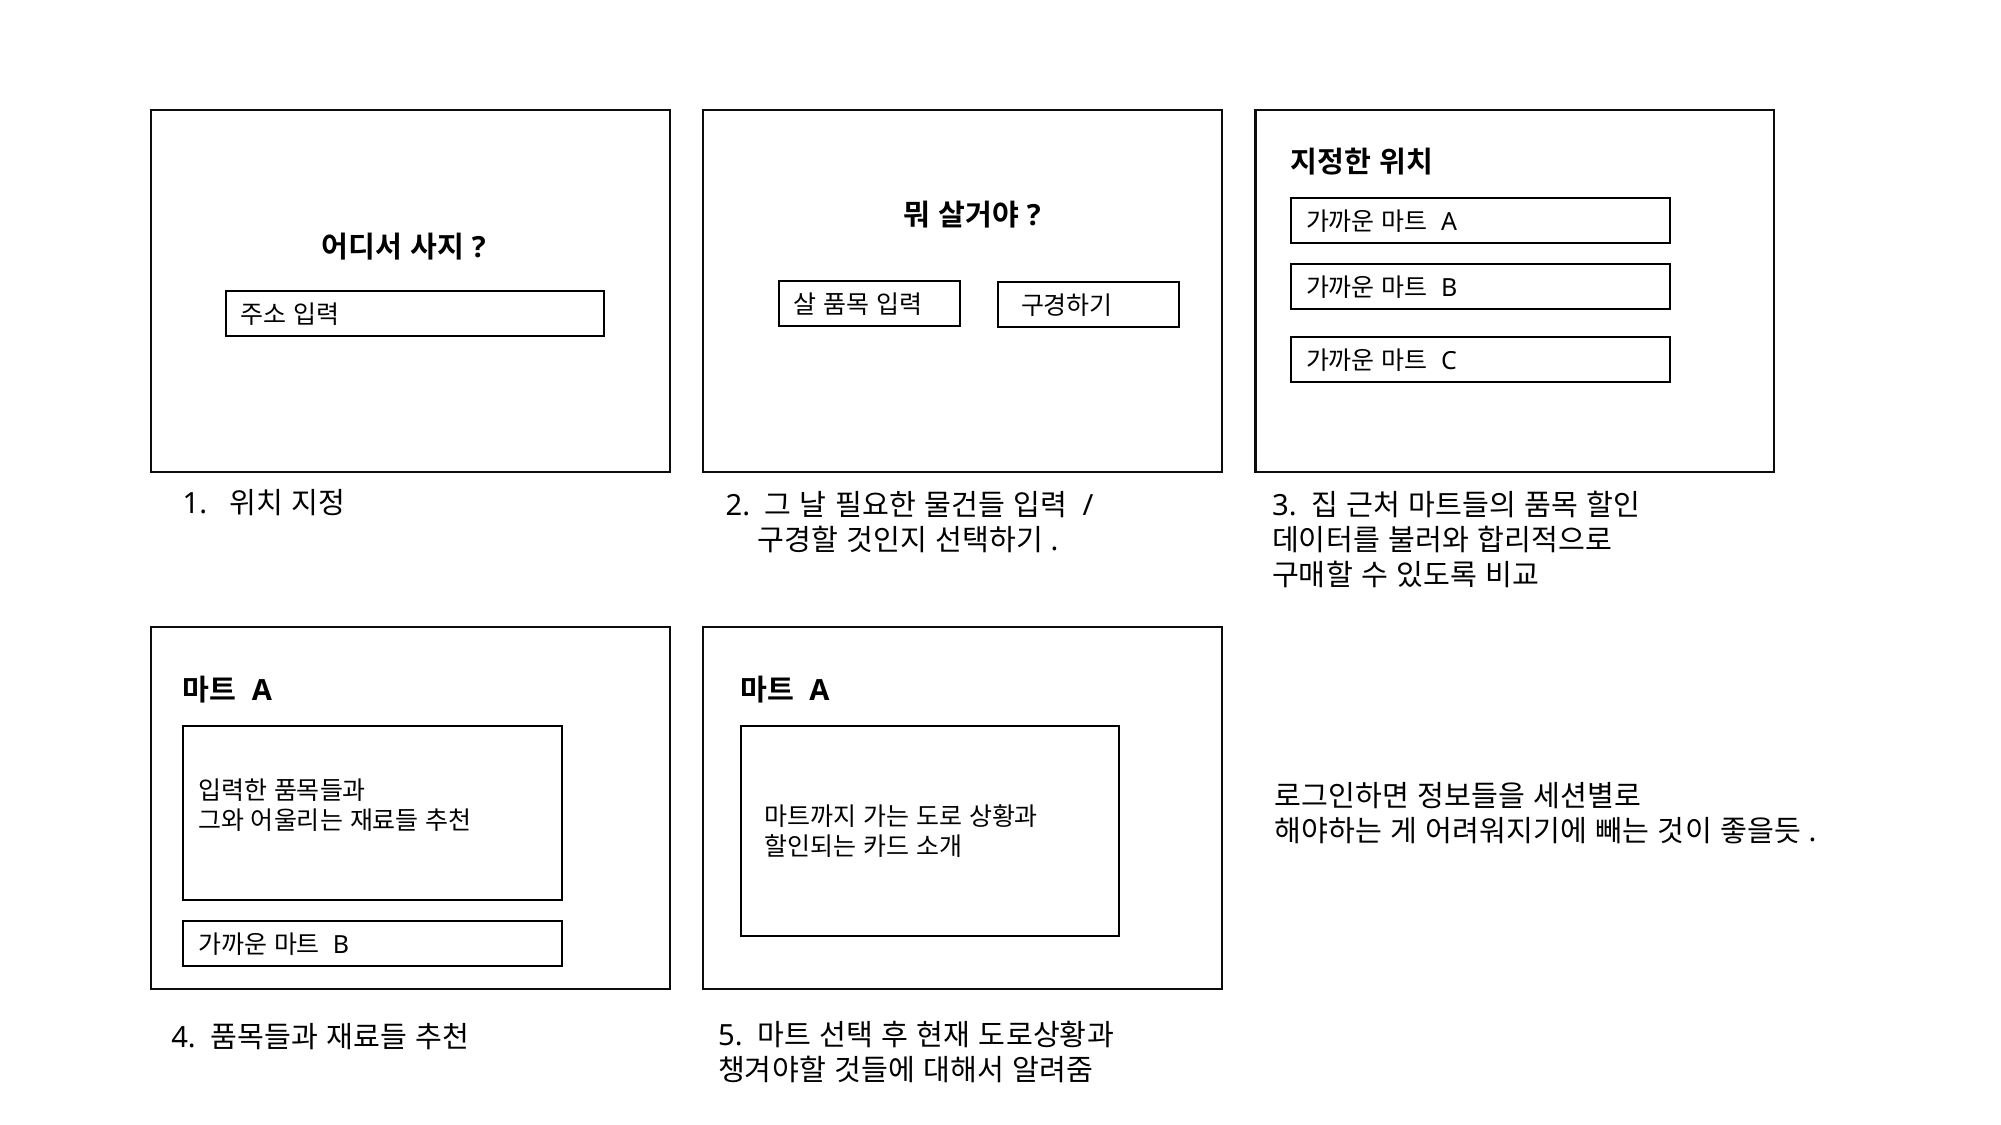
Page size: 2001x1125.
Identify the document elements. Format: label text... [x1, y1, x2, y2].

text_box 3. 집 근처 마트들의 품목 할인 데이터를 불러와 합리적으로 구매할 수 있도록 비교 [1257, 478, 1776, 599]
text_box 어디서 사지? [306, 220, 521, 271]
text_box 가까운 마트 C [1291, 337, 1533, 382]
text_box [702, 626, 1223, 990]
text_box [1290, 336, 1671, 383]
text_box [1290, 263, 1671, 310]
text_box 가까운 마트 B [1291, 264, 1533, 309]
text_box [740, 725, 1120, 937]
text_box [778, 280, 961, 327]
text_box 마트 A [167, 663, 382, 714]
text_box [150, 626, 671, 990]
text_box [1254, 109, 1775, 473]
text_box [225, 290, 605, 337]
text_box 마트까지 가는 도로 상황과 할인되는 카드 소개 [749, 793, 1128, 868]
text_box [1290, 197, 1671, 244]
text_box 살 품목 입력 [778, 280, 952, 326]
text_box [182, 725, 563, 901]
text_box [702, 109, 1223, 473]
text_box 뭐 살거야? [888, 188, 1103, 239]
text_box 1. 위치 지정 [168, 476, 687, 527]
text_box [997, 281, 1180, 328]
text_box 4. 품목들과 재료들 추천 [156, 1010, 676, 1061]
text_box 마트 A [725, 663, 939, 714]
text_box 가까운 마트 A [1291, 198, 1533, 243]
text_box 구경하기 [1006, 281, 1138, 327]
text_box 5. 마트 선택 후 현재 도로상황과 챙겨야할 것들에 대해서 알려줌 [703, 1009, 1223, 1094]
text_box 주소 입력 [225, 291, 467, 336]
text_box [183, 920, 562, 967]
text_box 로그인하면 정보들을 세션별로 해야하는 게 어려워지기에 빼는 것이 좋을듯. [1259, 770, 1884, 855]
text_box 입력한 품목들과 그와 어울리는 재료들 추천 [183, 767, 562, 843]
text_box 지정한 위치 [1275, 135, 1490, 186]
text_box [150, 109, 671, 473]
text_box 2. 그 날 필요한 물건들 입력 / 구경할 것인지 선택하기. [710, 478, 1230, 564]
